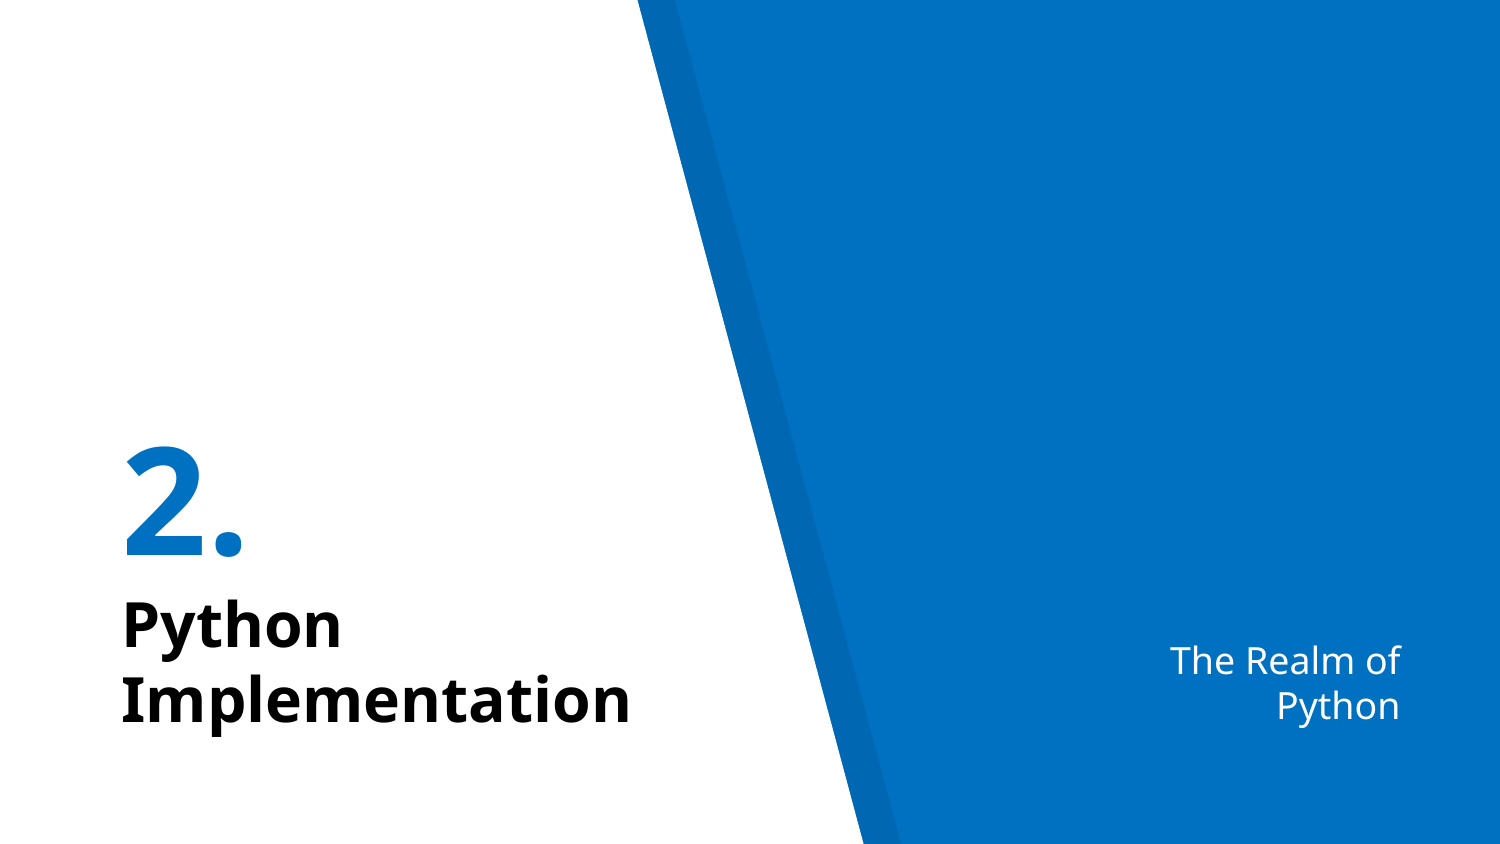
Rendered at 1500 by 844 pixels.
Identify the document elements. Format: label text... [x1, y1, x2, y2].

subtitle The Realm of Python [1103, 573, 1416, 743]
title 2. Python Implementation [106, 259, 685, 751]
